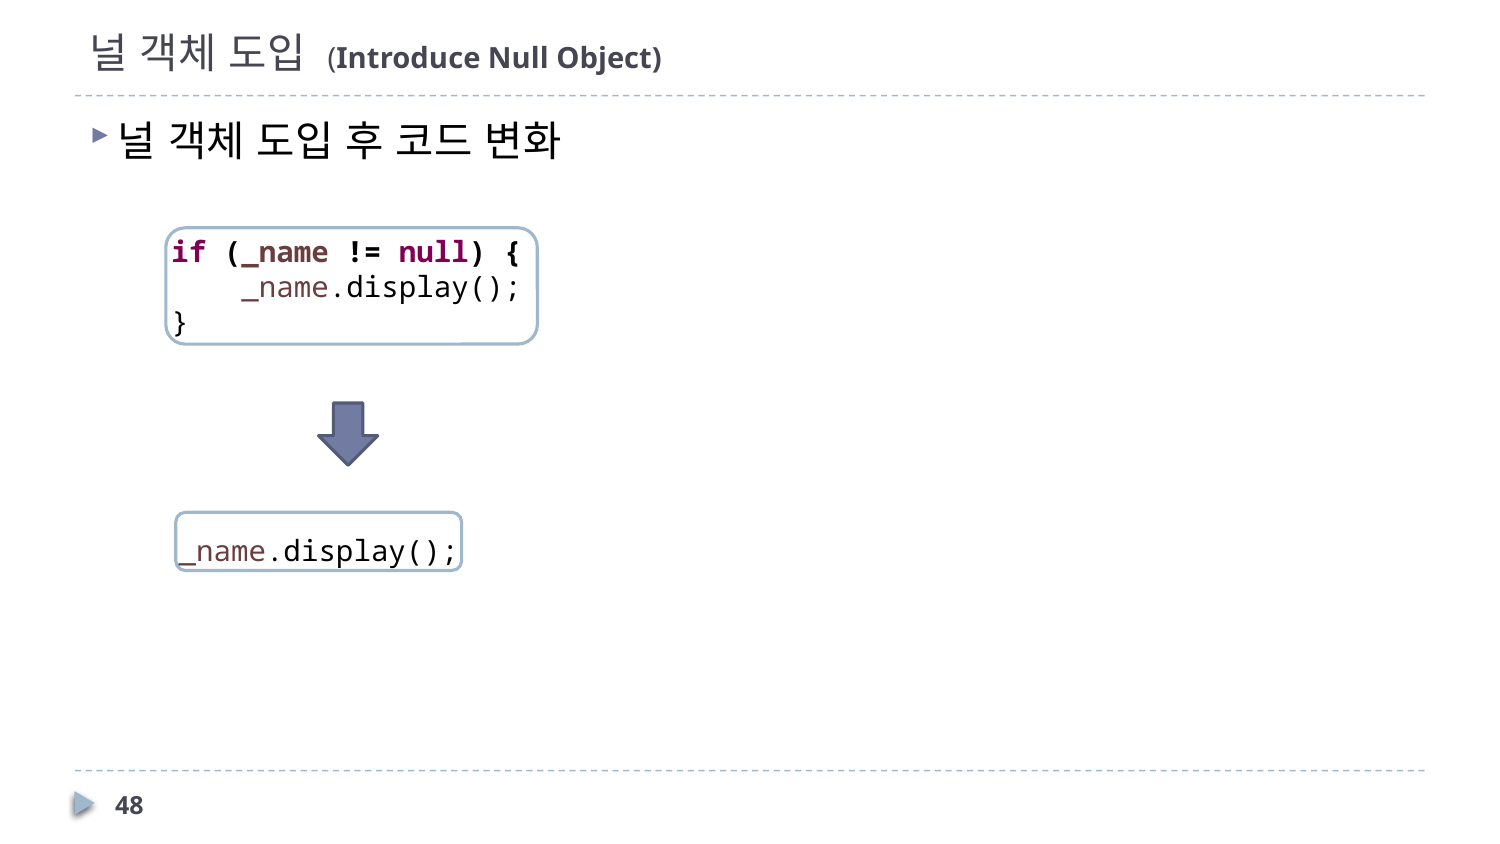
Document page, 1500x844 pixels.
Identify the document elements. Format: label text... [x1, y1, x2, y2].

title 널 객체 도입 (Introduce Null Object) [75, 16, 1425, 85]
text_box 널 객체 도입 후 코드 변화 [74, 106, 1425, 758]
text_box if (_name != null) { _name.display(); } [164, 226, 539, 346]
text_box [317, 401, 380, 467]
text_box _name.display(); [174, 510, 464, 573]
slide_number 48 [100, 782, 426, 827]
